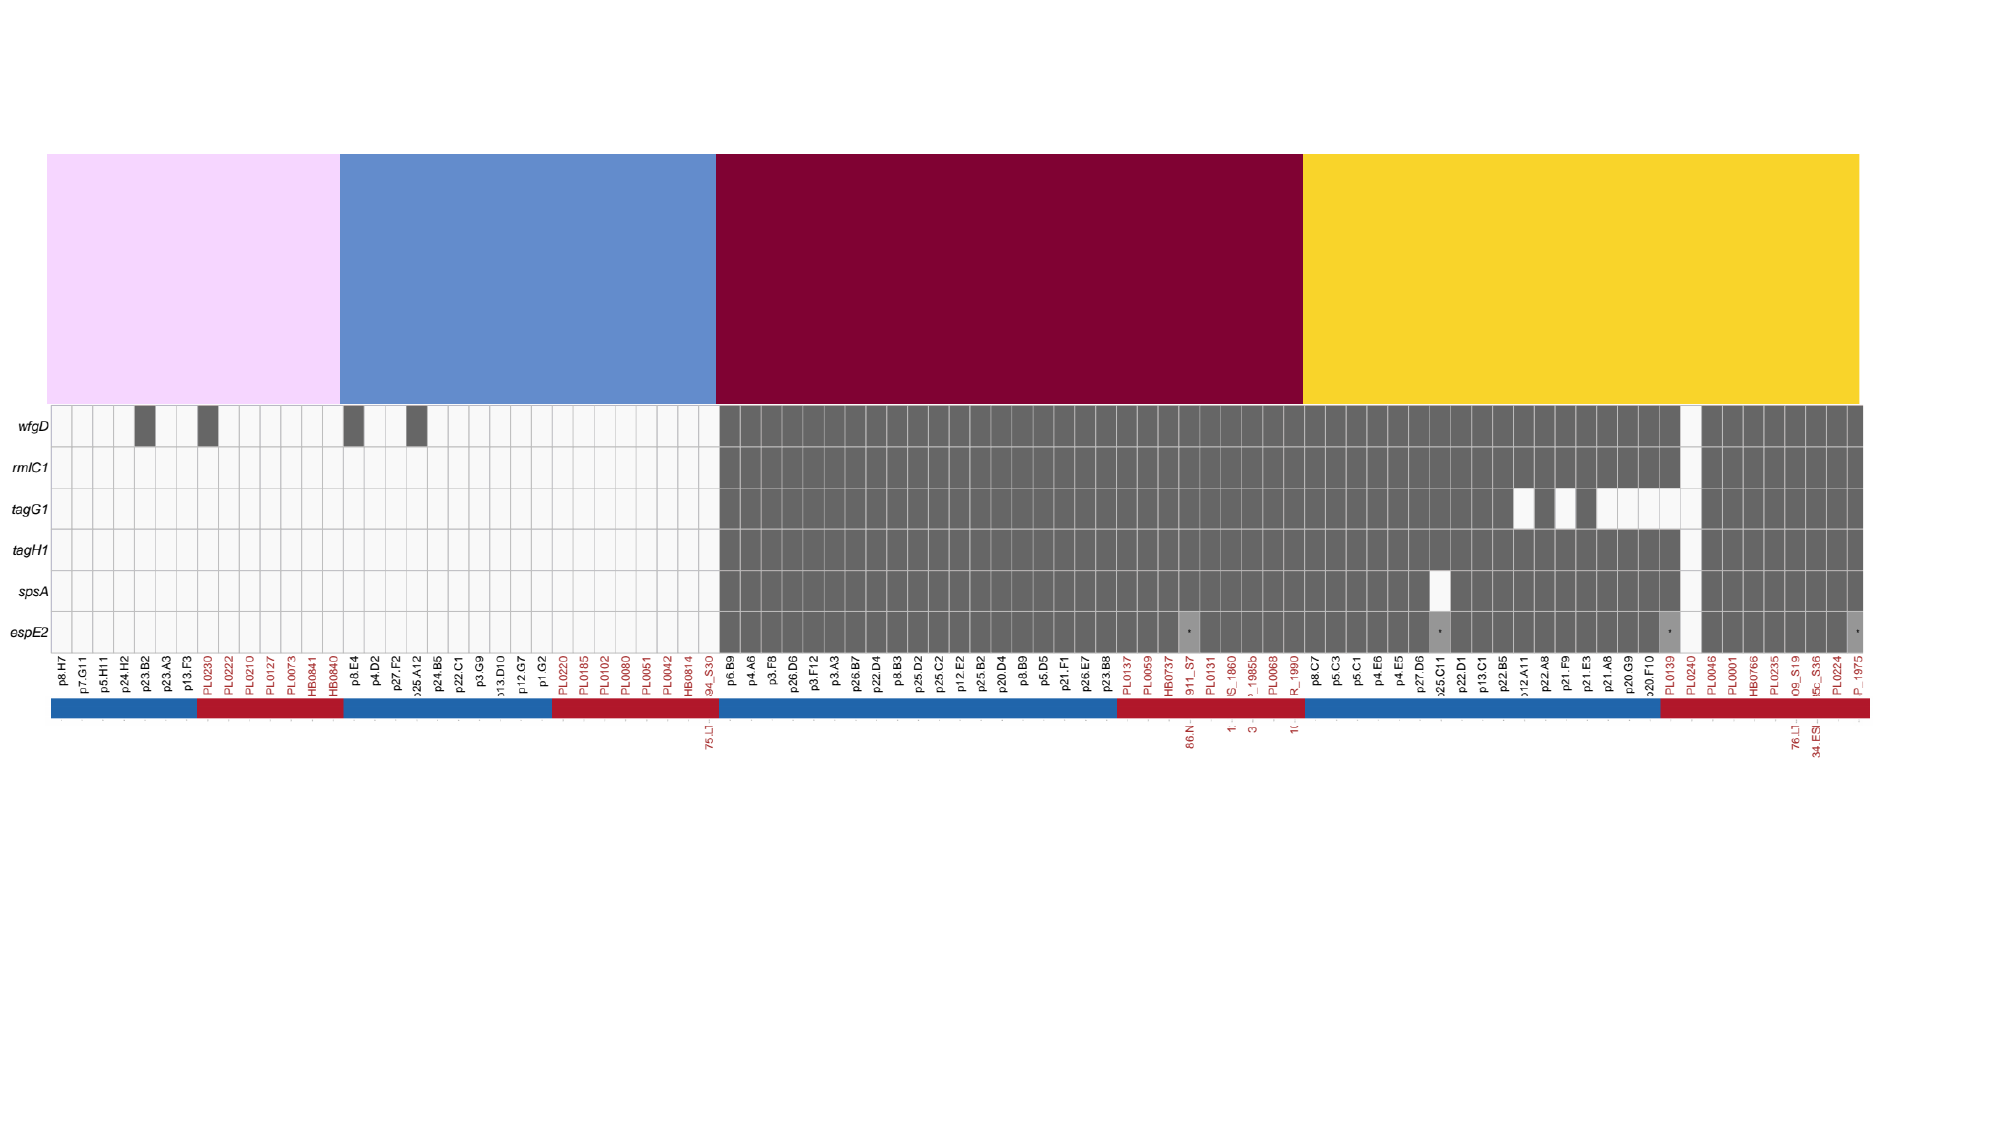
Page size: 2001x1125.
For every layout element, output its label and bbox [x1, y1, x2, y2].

text_box [0, 141, 1874, 765]
